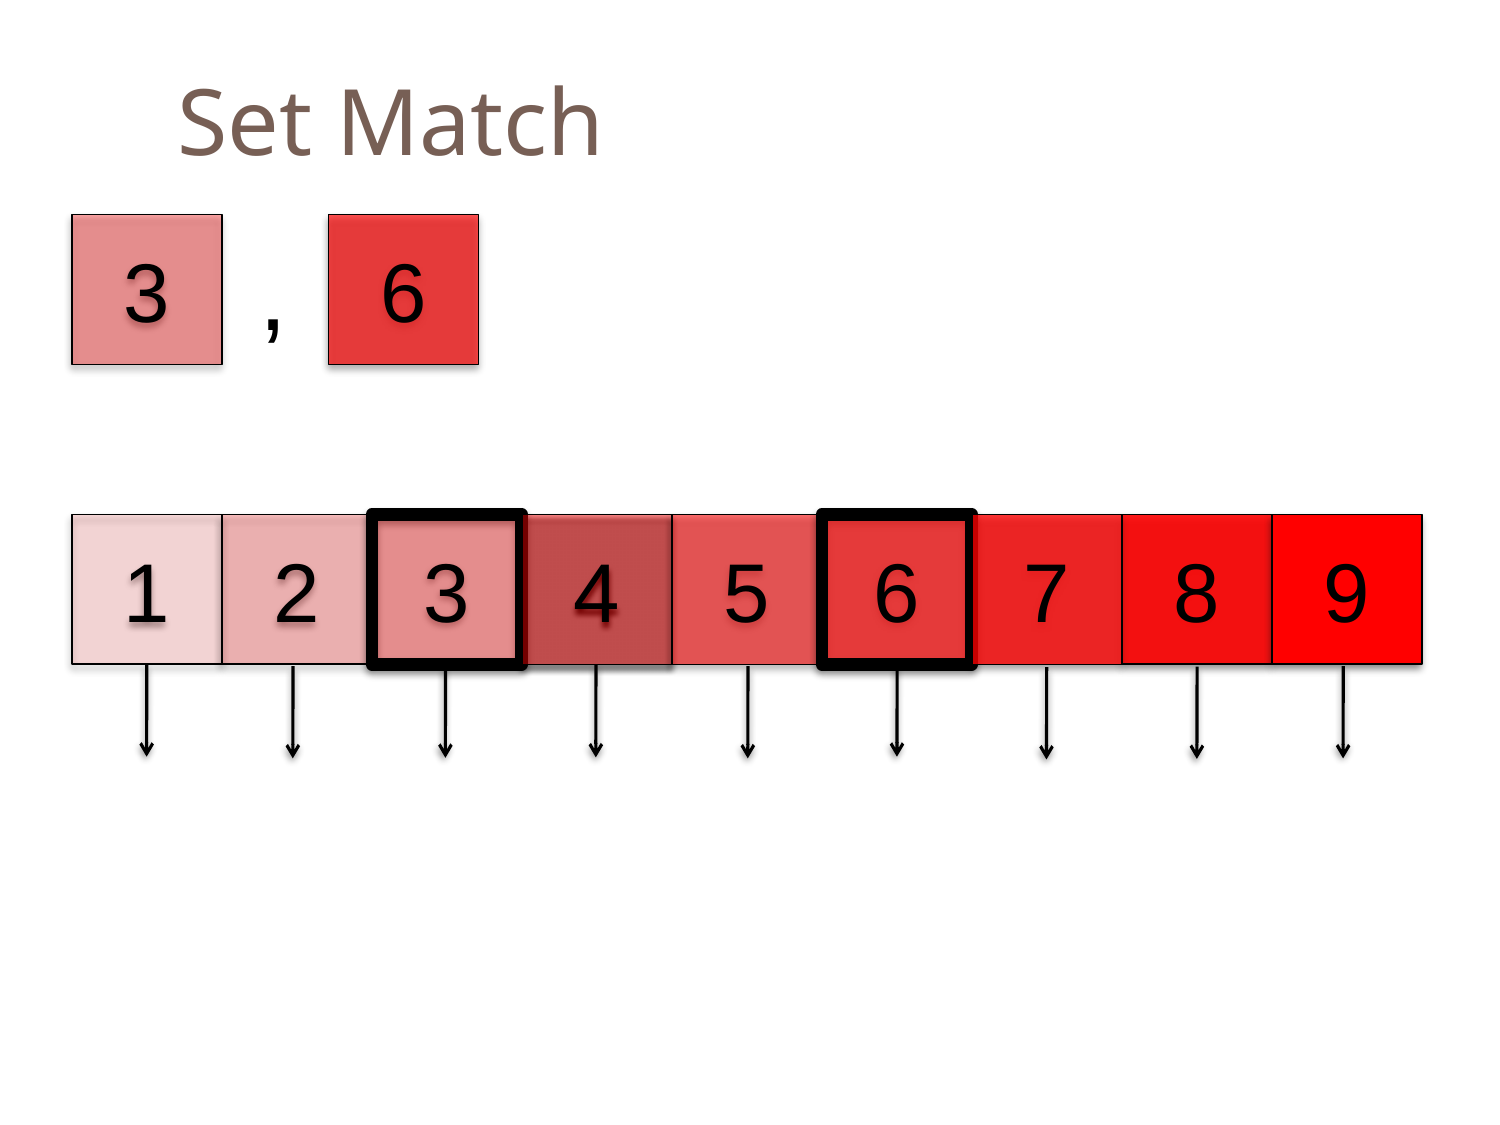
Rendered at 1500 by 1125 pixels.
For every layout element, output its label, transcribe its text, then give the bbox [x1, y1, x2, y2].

text_box 1 [71, 514, 220, 665]
text_box , [244, 223, 303, 358]
text_box 6 [821, 514, 970, 665]
text_box 3 [371, 514, 520, 665]
text_box 2 [221, 514, 370, 665]
text_box 7 [971, 514, 1123, 665]
title Set Match [162, 37, 1500, 200]
text_box 9 [1271, 514, 1423, 665]
text_box 5 [671, 514, 820, 665]
text_box 4 [521, 514, 670, 665]
text_box 3 [71, 214, 223, 365]
text_box 6 [328, 214, 479, 365]
text_box 8 [1123, 514, 1270, 665]
